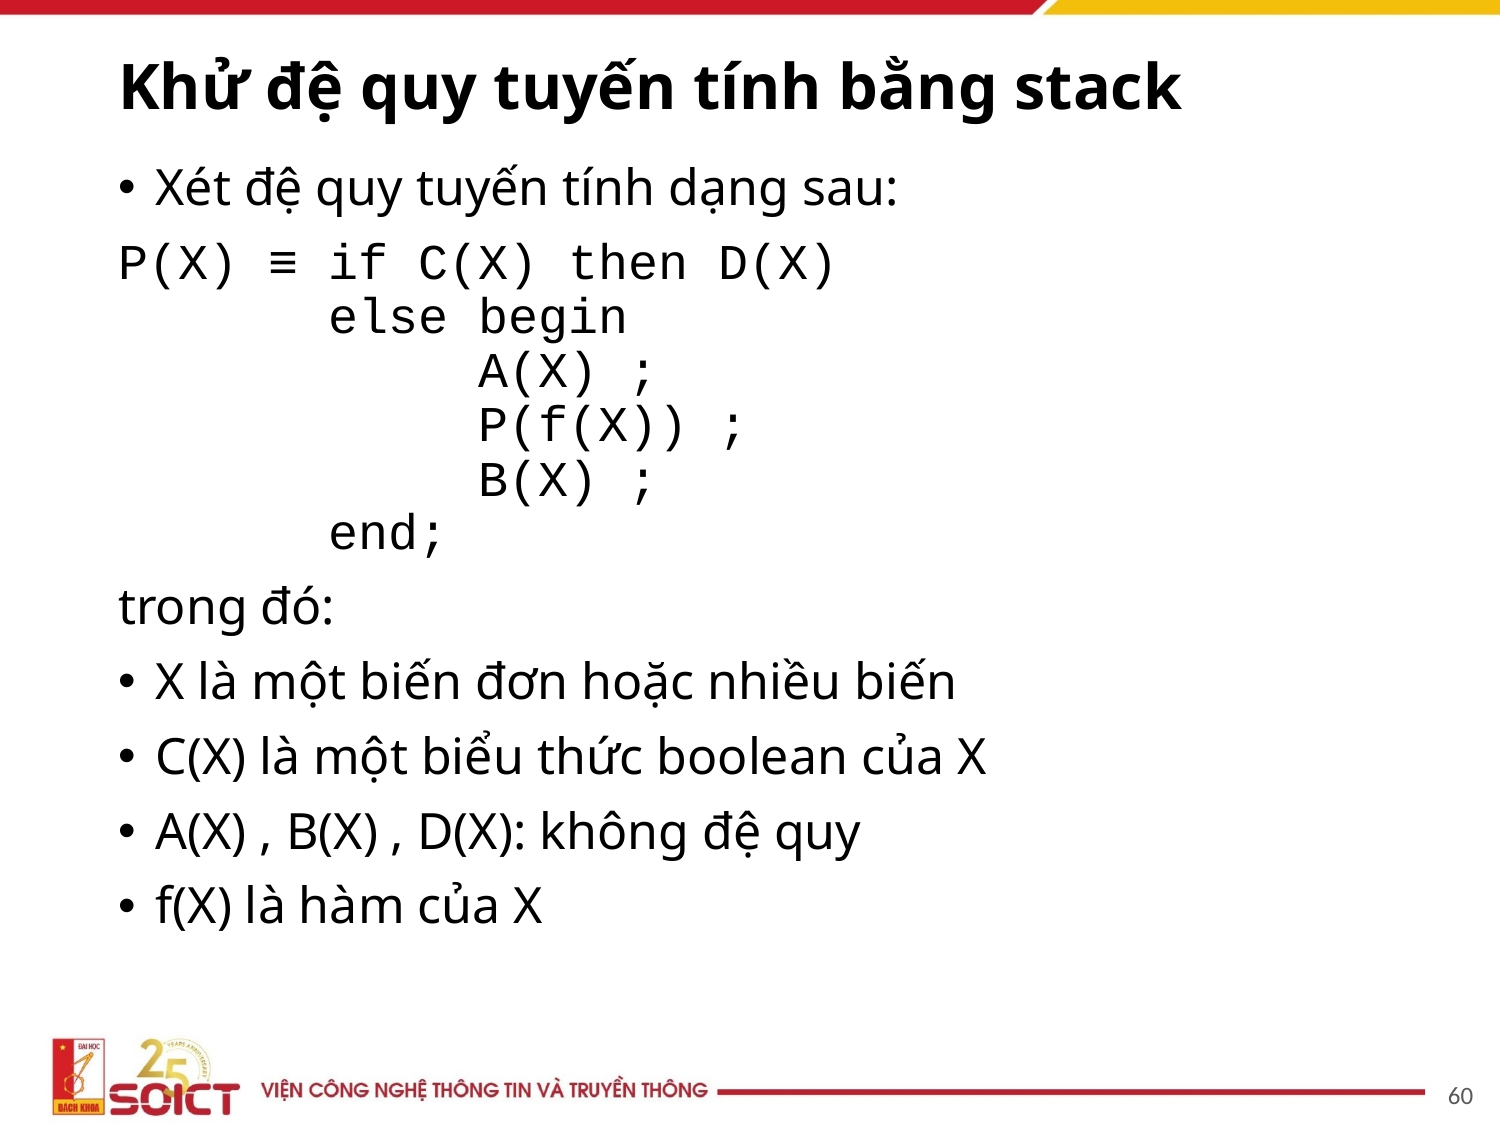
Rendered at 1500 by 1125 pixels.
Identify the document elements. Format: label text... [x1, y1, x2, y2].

picture [0, 0, 1500, 1125]
slide_number 60 [1300, 1065, 1489, 1125]
list Xét đệ quy tuyến tính dạng sau: P(X) ≡ if C(X) then D(X) else begin A(X) ; P(f(X)) ; B(X) ; end; trong đó: X là một biến đơn hoặc nhiều biến C(X) là một biểu thức boolean của X A(X) , B(X) , D(X): không đệ quy f(X) là hàm của X [103, 154, 1452, 997]
title Khử đệ quy tuyến tính bằng stack [103, 24, 1397, 154]
